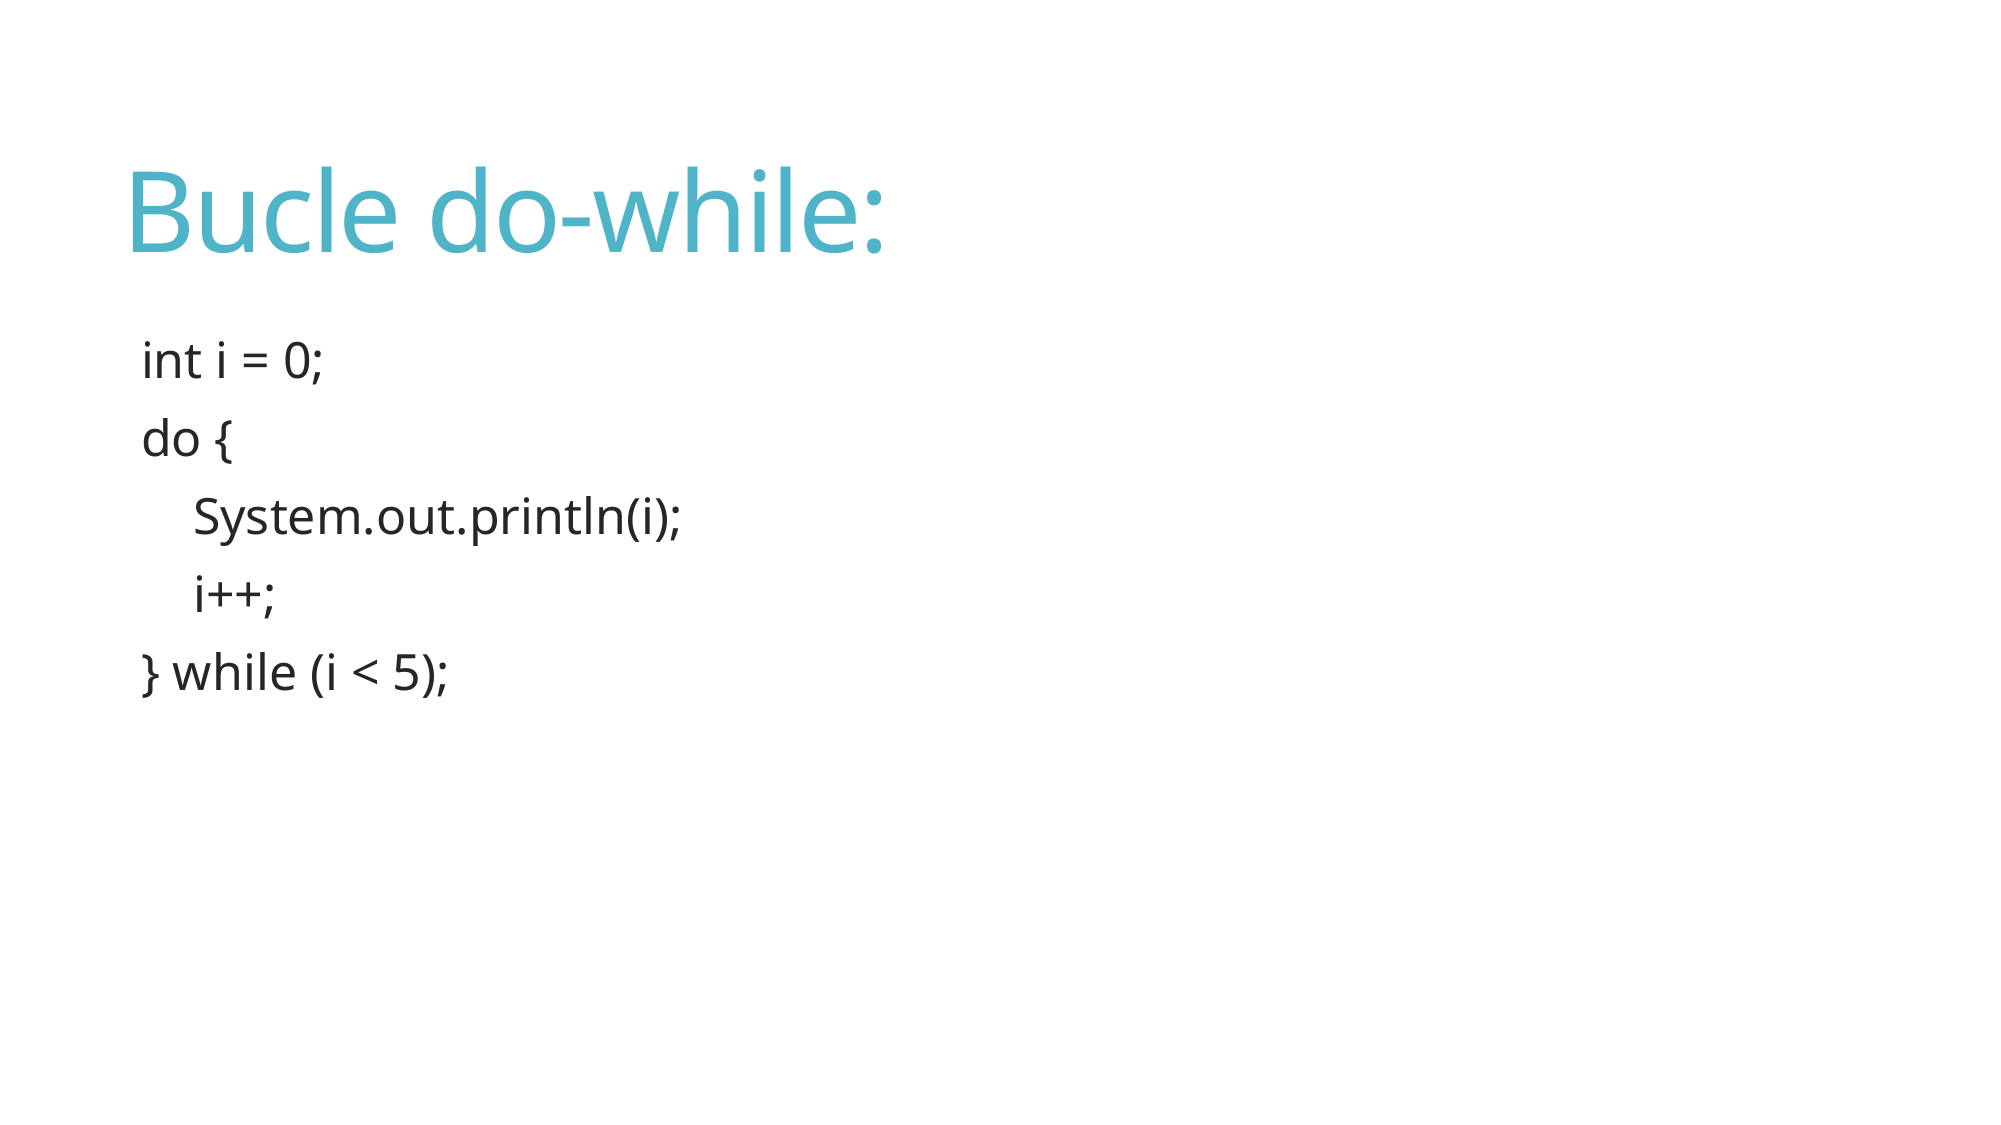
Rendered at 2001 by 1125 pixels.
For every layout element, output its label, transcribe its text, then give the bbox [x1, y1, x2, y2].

title Bucle do-while: [107, 81, 1875, 354]
list int i = 0; do { System.out.println(i); i++; } while (i < 5); [111, 329, 1876, 948]
